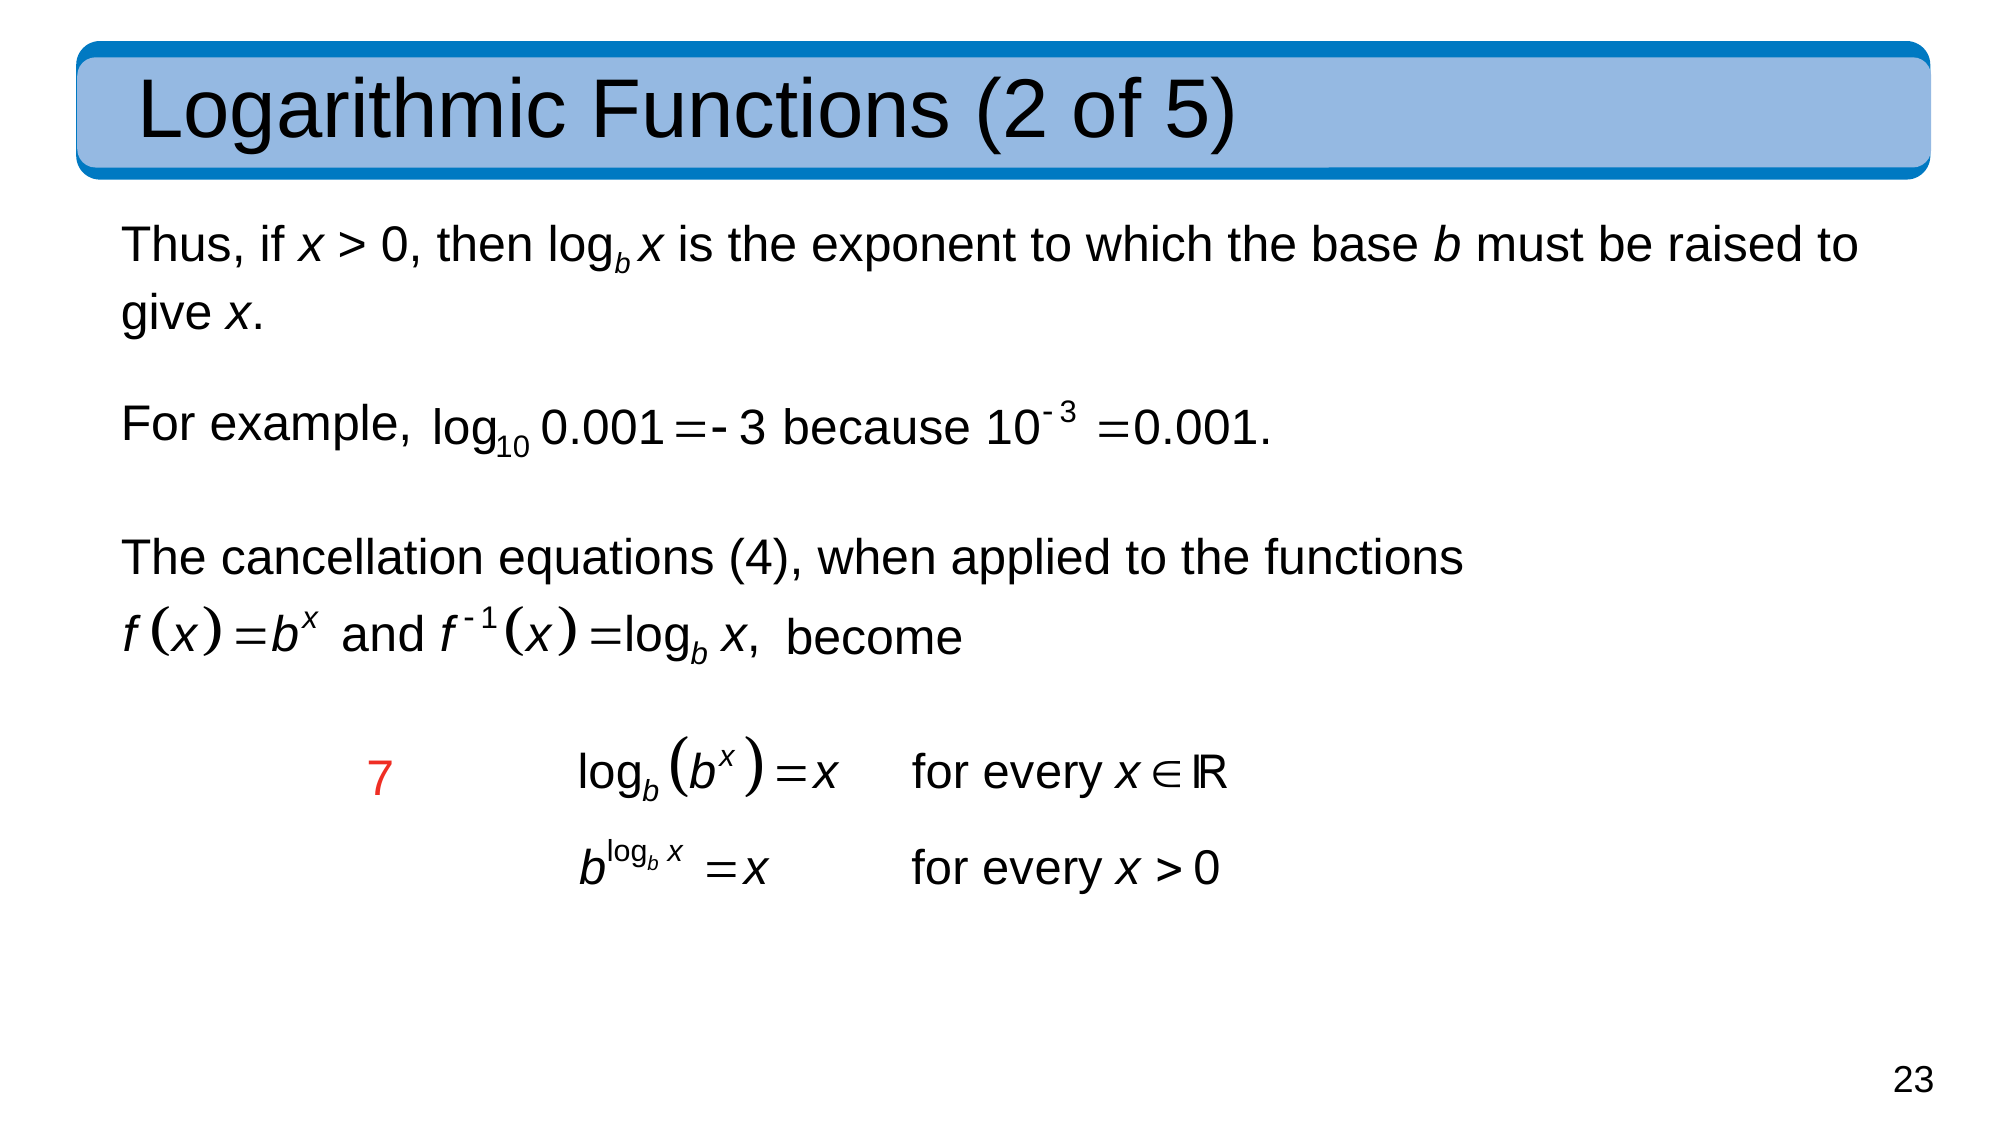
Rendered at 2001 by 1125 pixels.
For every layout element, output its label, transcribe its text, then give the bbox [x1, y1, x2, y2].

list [430, 392, 1275, 464]
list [576, 733, 1232, 900]
list 7 [366, 752, 407, 803]
list become [785, 611, 978, 657]
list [120, 599, 763, 675]
list The cancellation equations (4), when applied to the functions [120, 531, 1489, 582]
title Logarithmic Functions (2 of 5) [137, 65, 1863, 176]
list Thus, if x > 0, then logb x is the exponent to which the base b must be raised to give x. [120, 211, 1898, 322]
list For example, [120, 397, 430, 448]
